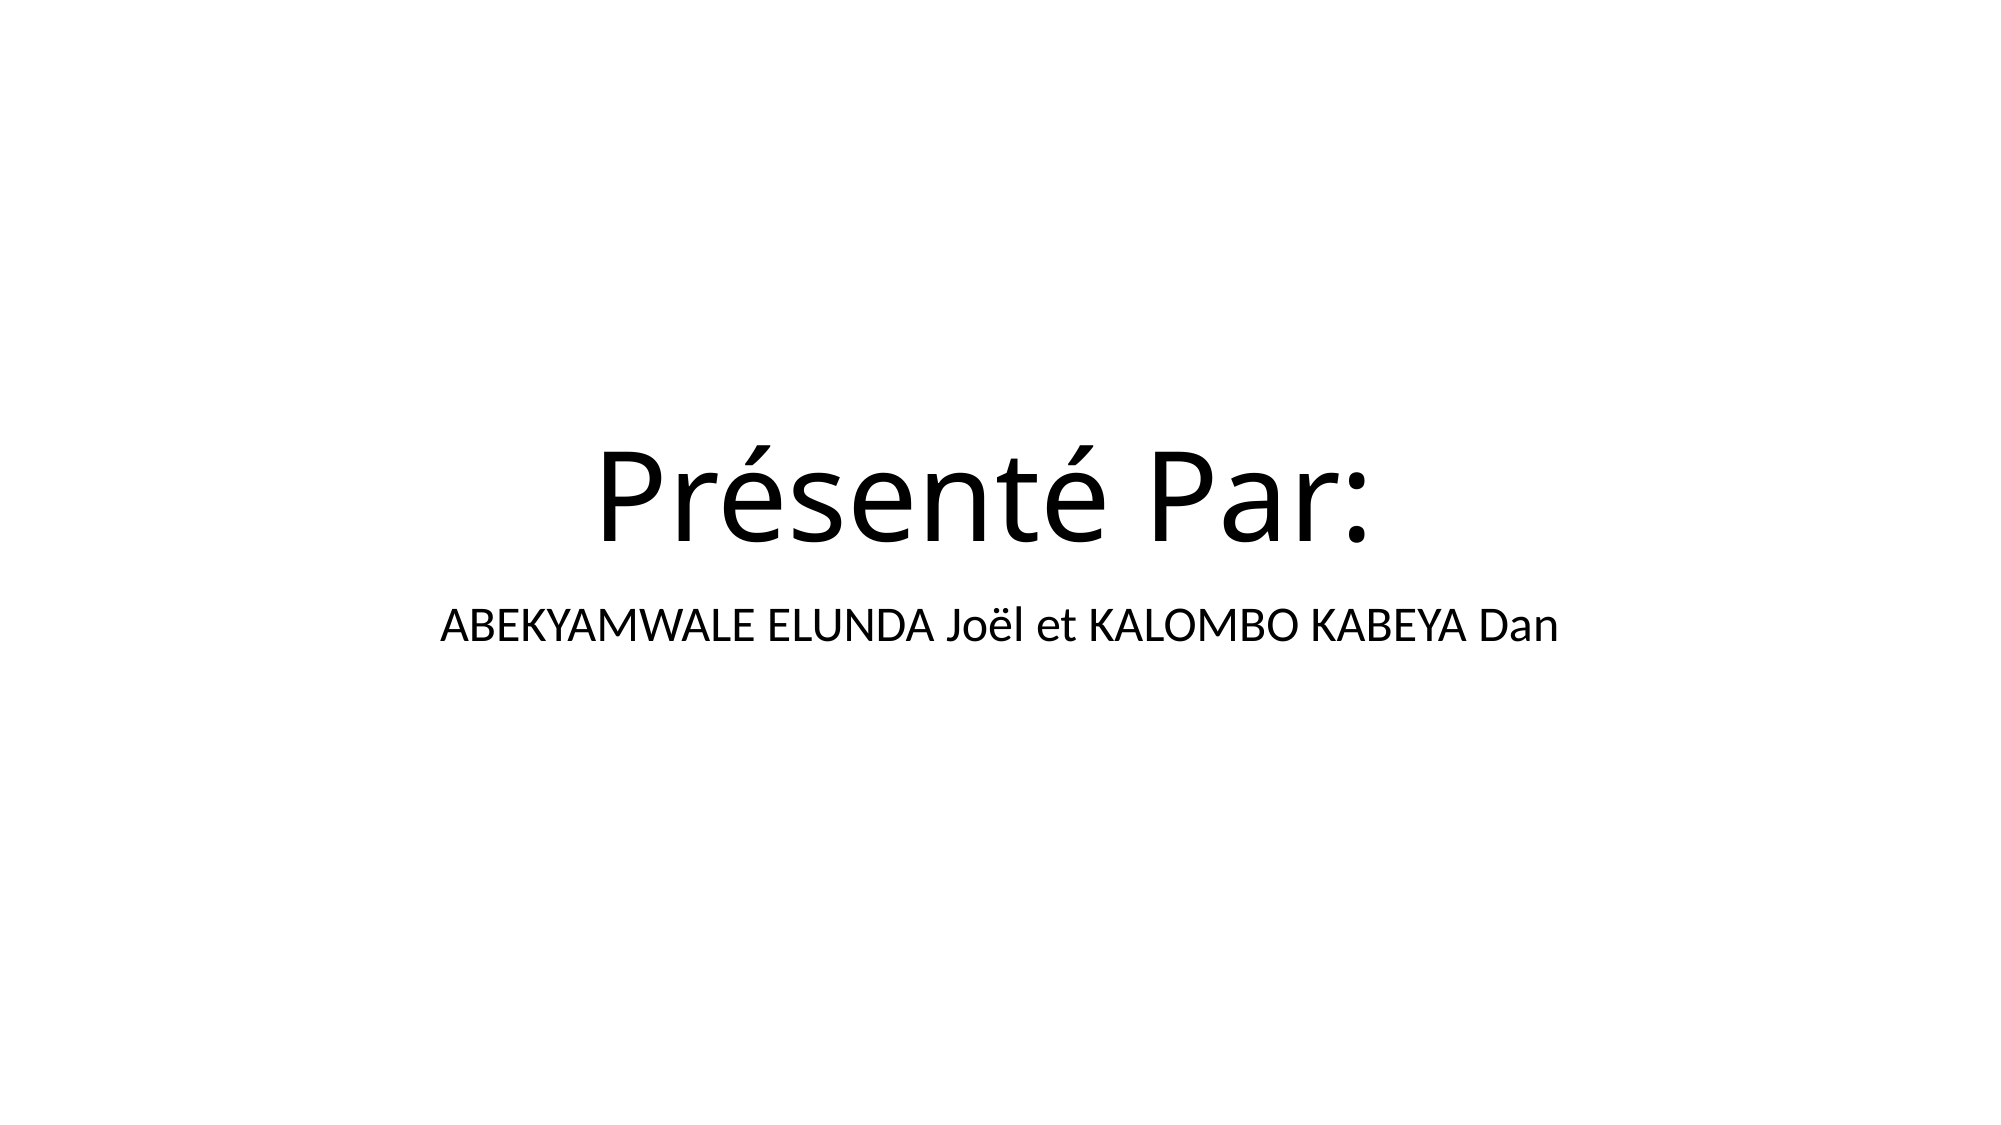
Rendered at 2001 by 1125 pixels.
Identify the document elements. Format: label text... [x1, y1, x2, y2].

subtitle ABEKYAMWALE ELUNDA Joël et KALOMBO KABEYA Dan [249, 590, 1750, 802]
title Présenté Par: [249, 184, 1750, 576]
